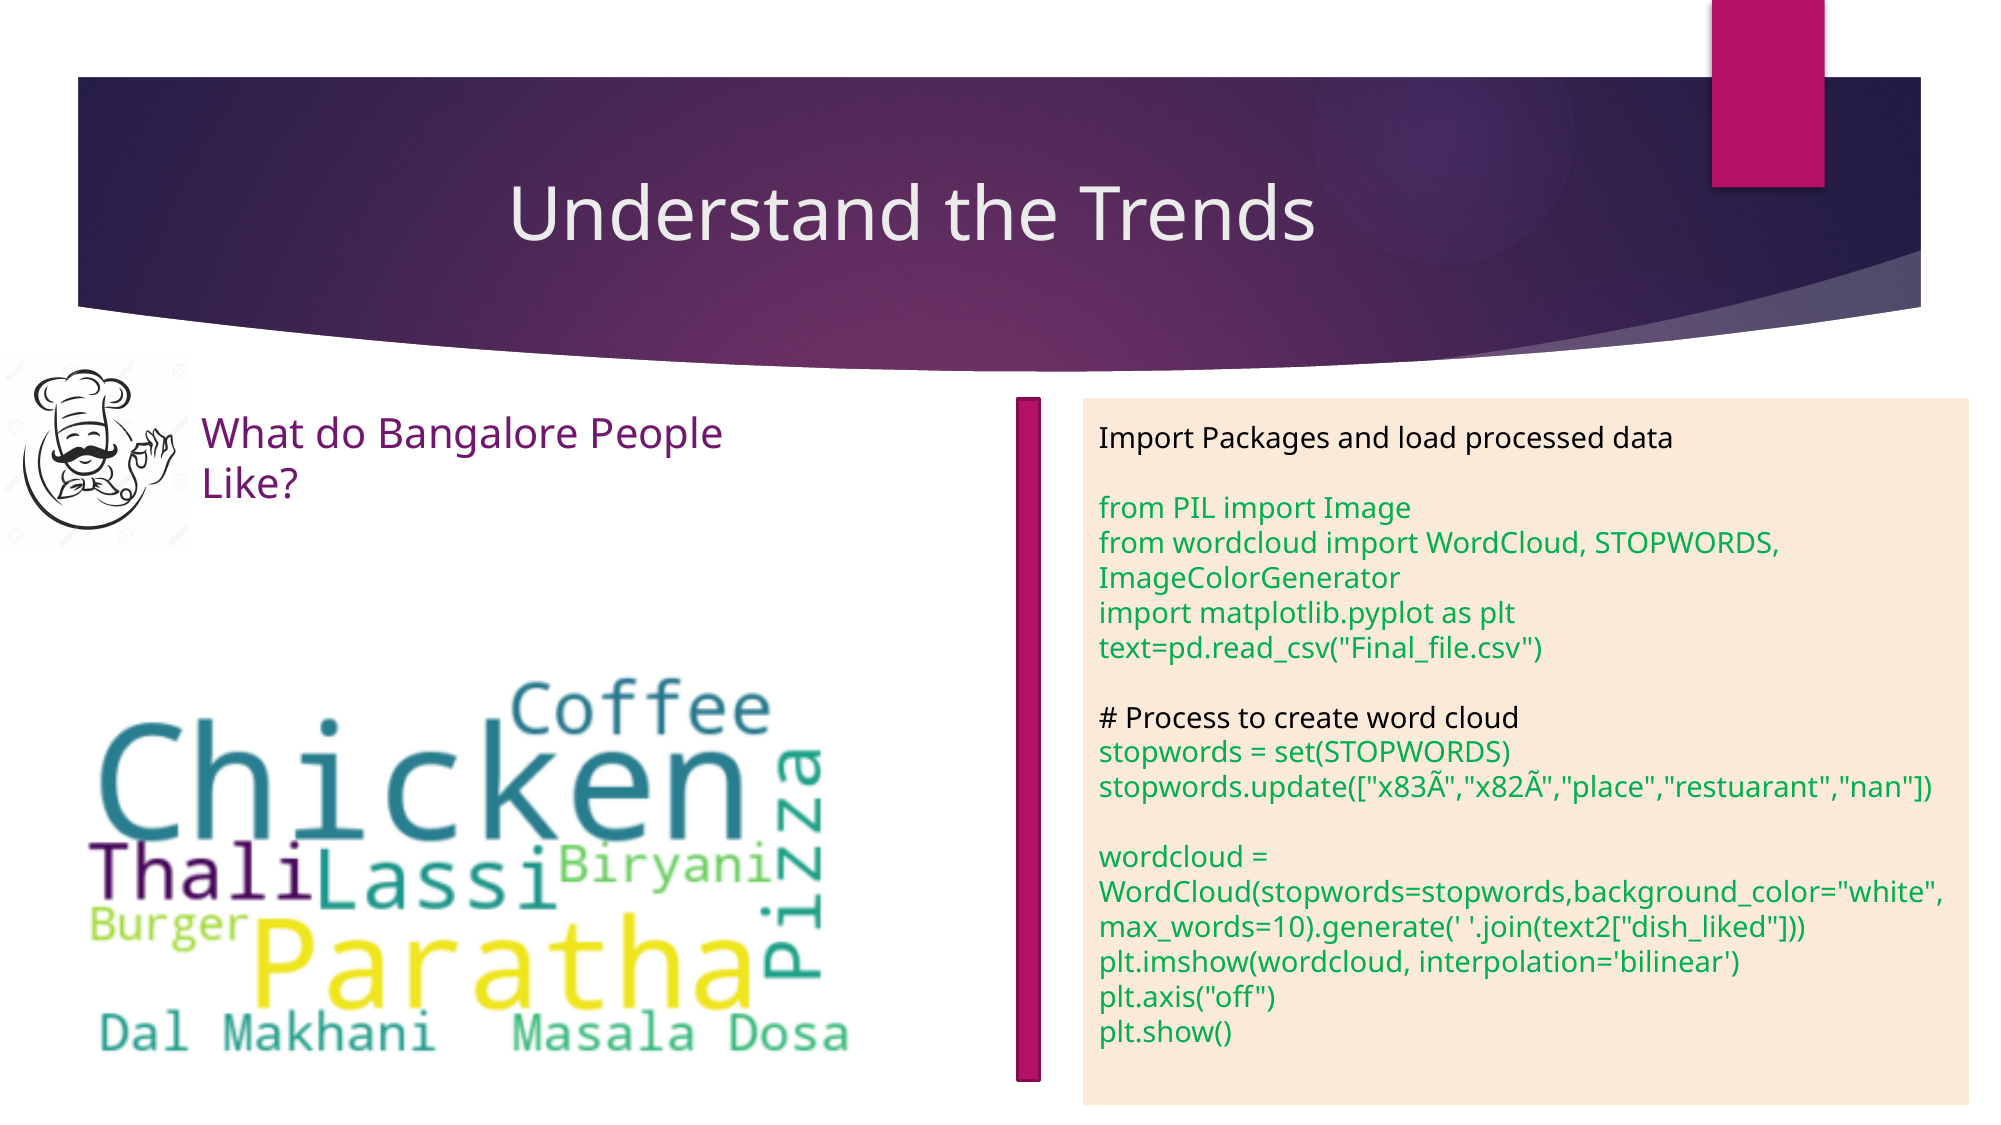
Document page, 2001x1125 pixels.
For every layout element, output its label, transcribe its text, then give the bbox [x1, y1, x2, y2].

title Understand the Trends [392, 152, 1433, 269]
text_box What do Bangalore People Like? [194, 399, 819, 514]
text_box Import Packages and load processed data from PIL import Image from wordcloud import WordCloud, STOPWORDS, ImageColorGenerator import matplotlib.pyplot as plt text=pd.read_csv("Final_file.csv") # Process to create word cloud stopwords = set(STOPWORDS) stopwords.update(["x83Ã","x82Ã","place","restuarant","nan"]) wordcloud = WordCloud(stopwords=stopwords,background_color="white",max_words=10).generate(' '.join(text2["dish_liked"])) plt.imshow(wordcloud, interpolation='bilinear') plt.axis("off") plt.show() [1083, 398, 1969, 1105]
text_box [1016, 397, 1041, 1082]
picture [0, 356, 188, 550]
picture [67, 663, 873, 1081]
